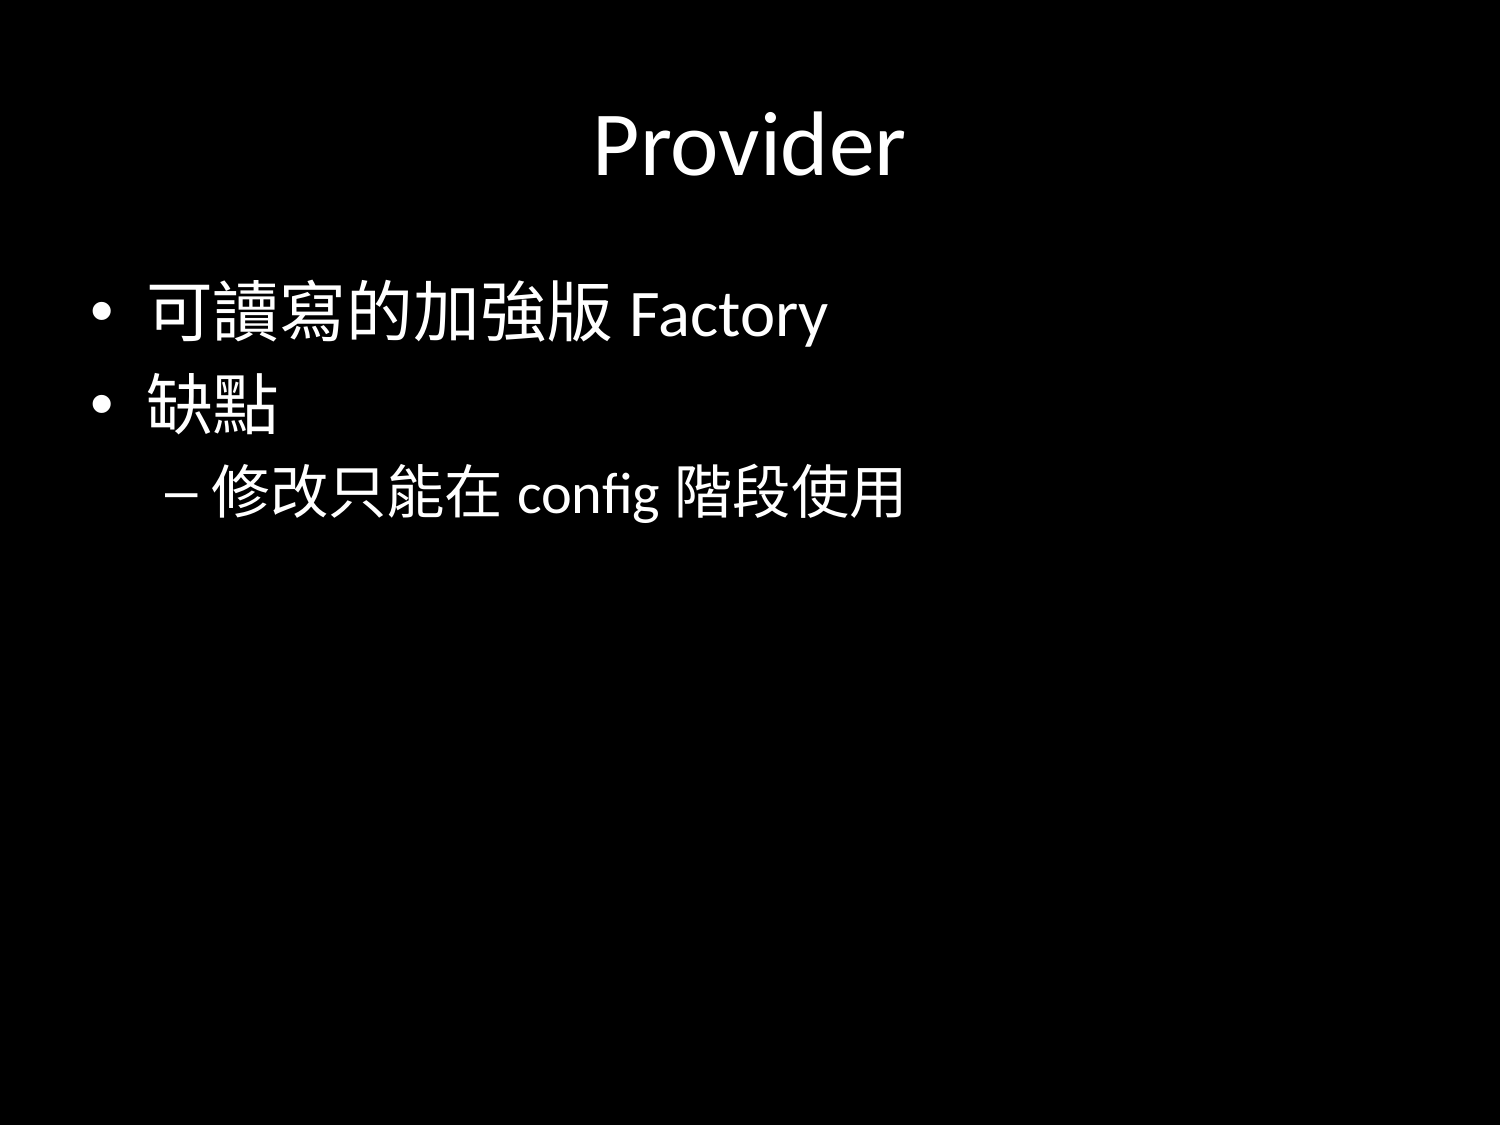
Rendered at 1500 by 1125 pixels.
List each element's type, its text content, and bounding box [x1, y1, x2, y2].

list 可讀寫的加強版Factory 缺點 修改只能在config階段使用 [75, 262, 1425, 1005]
title Provider [75, 45, 1425, 233]
